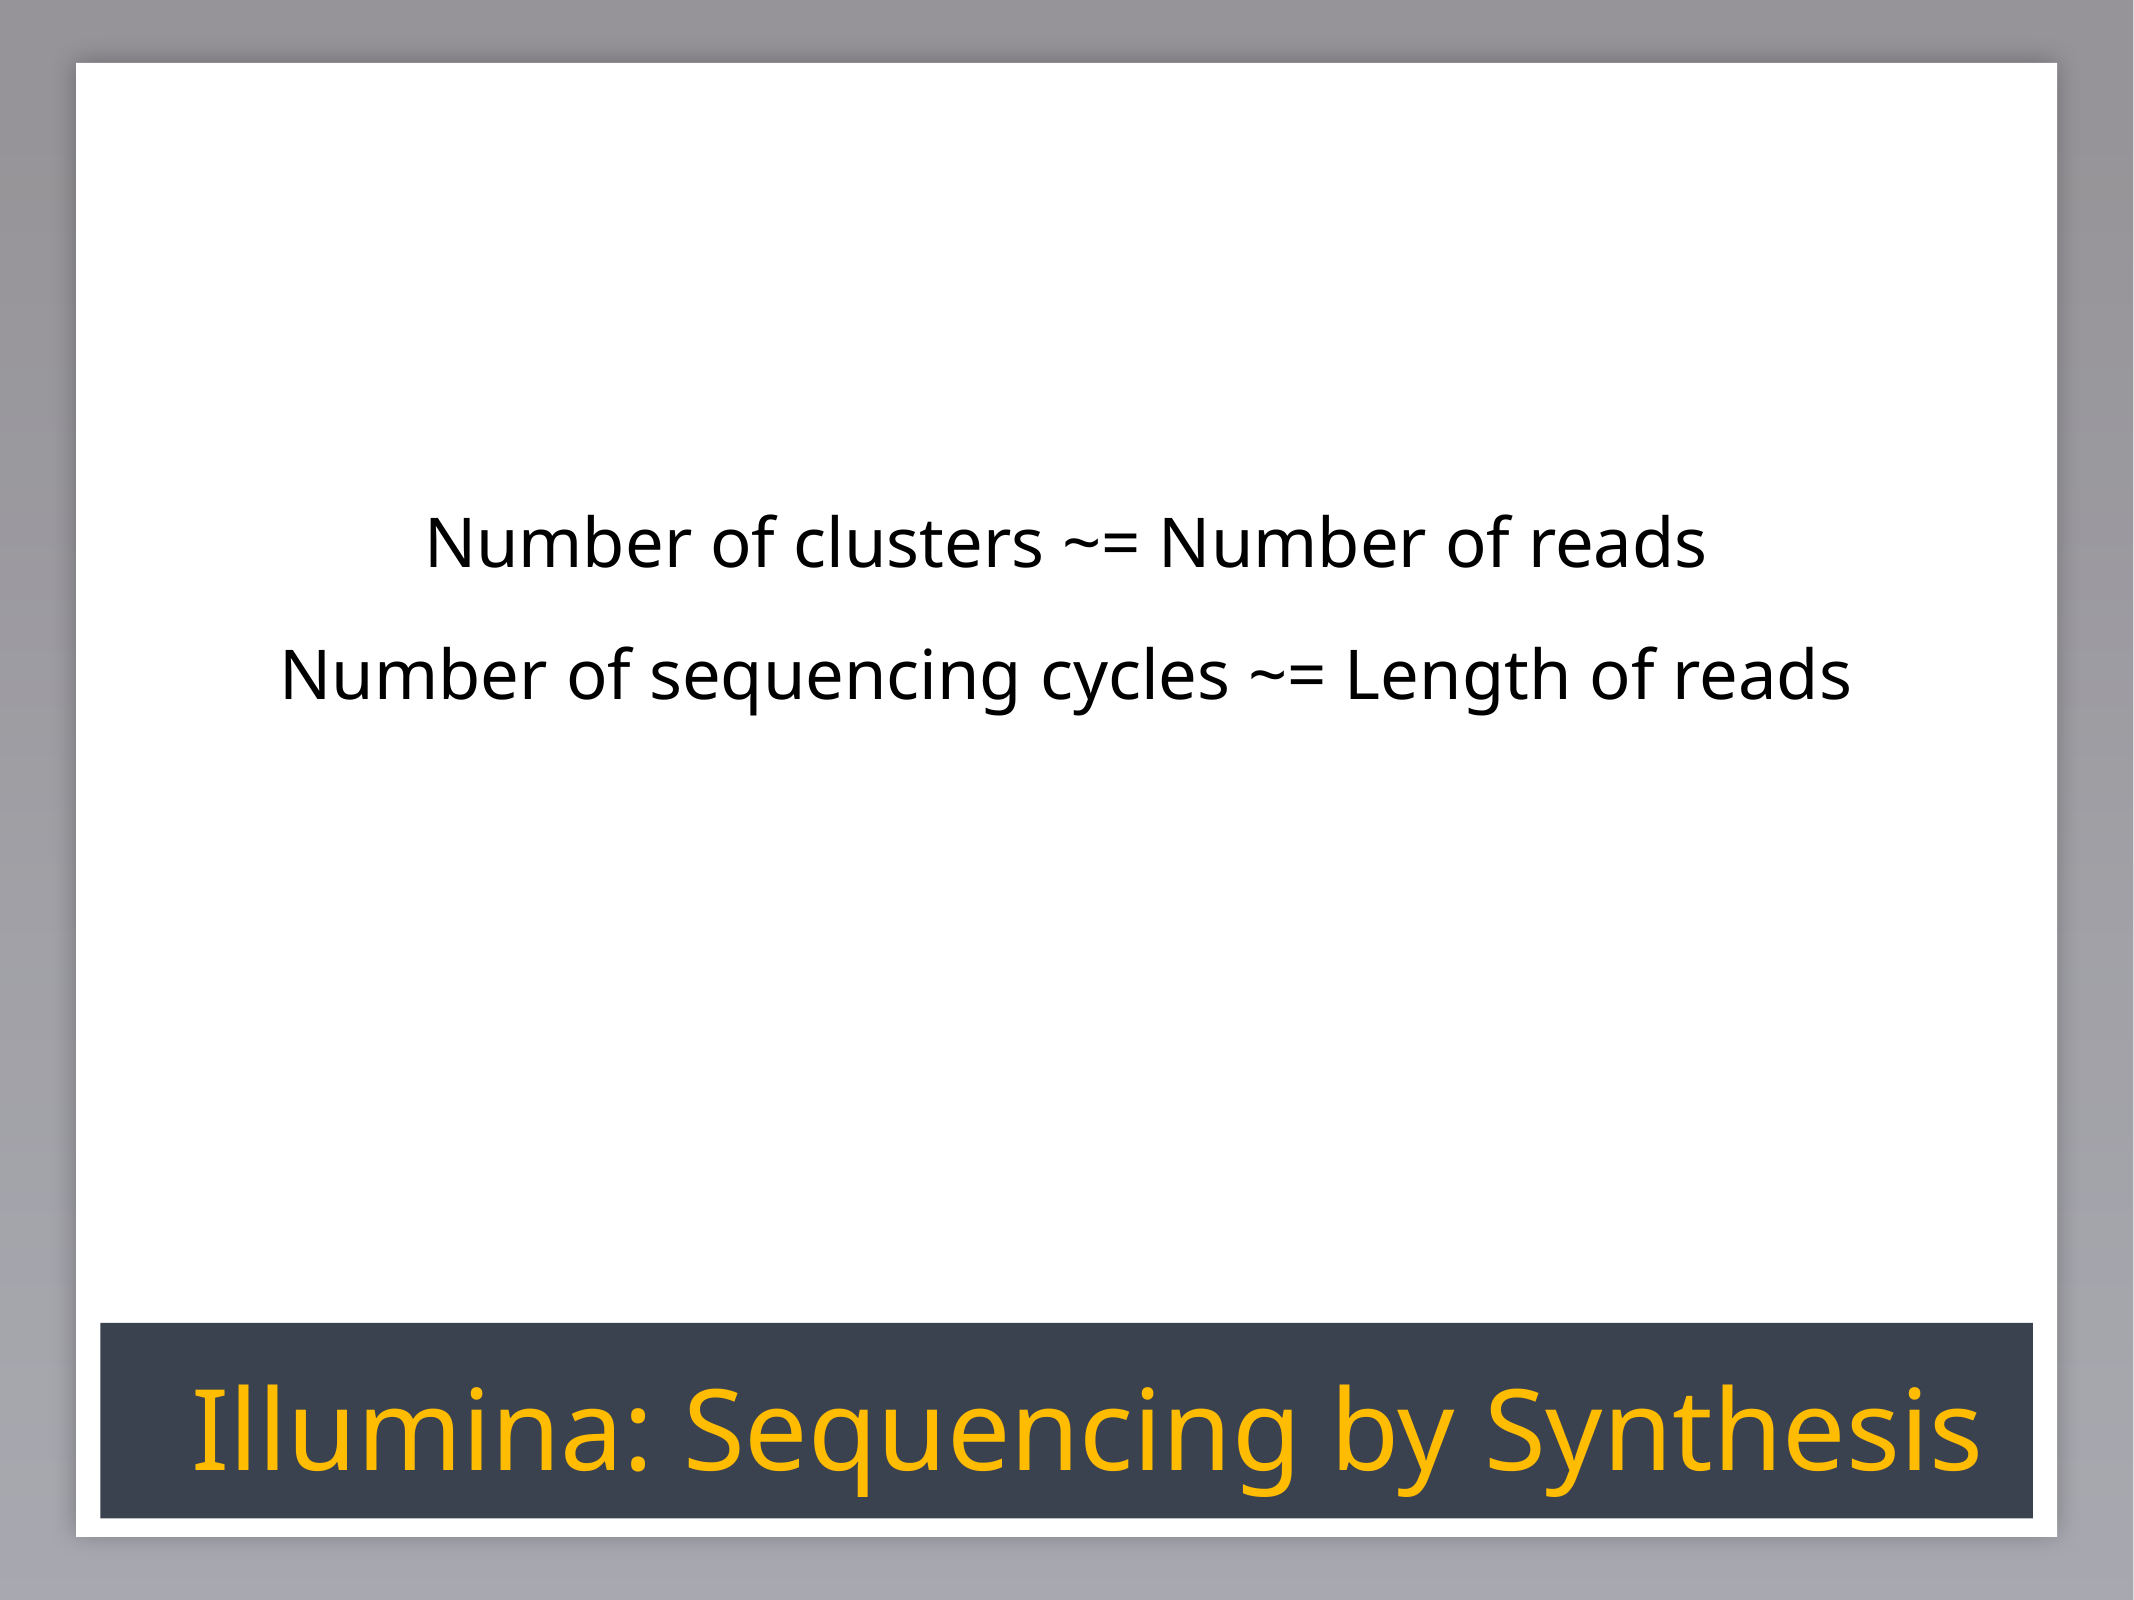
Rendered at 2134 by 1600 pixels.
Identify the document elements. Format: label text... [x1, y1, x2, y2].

text_box Number of clusters ~= Number of reads Number of sequencing cycles ~= Length of reads [216, 448, 1917, 723]
text_box Illumina: Sequencing by Synthesis [142, 1328, 1991, 1500]
picture [0, 0, 2134, 1600]
